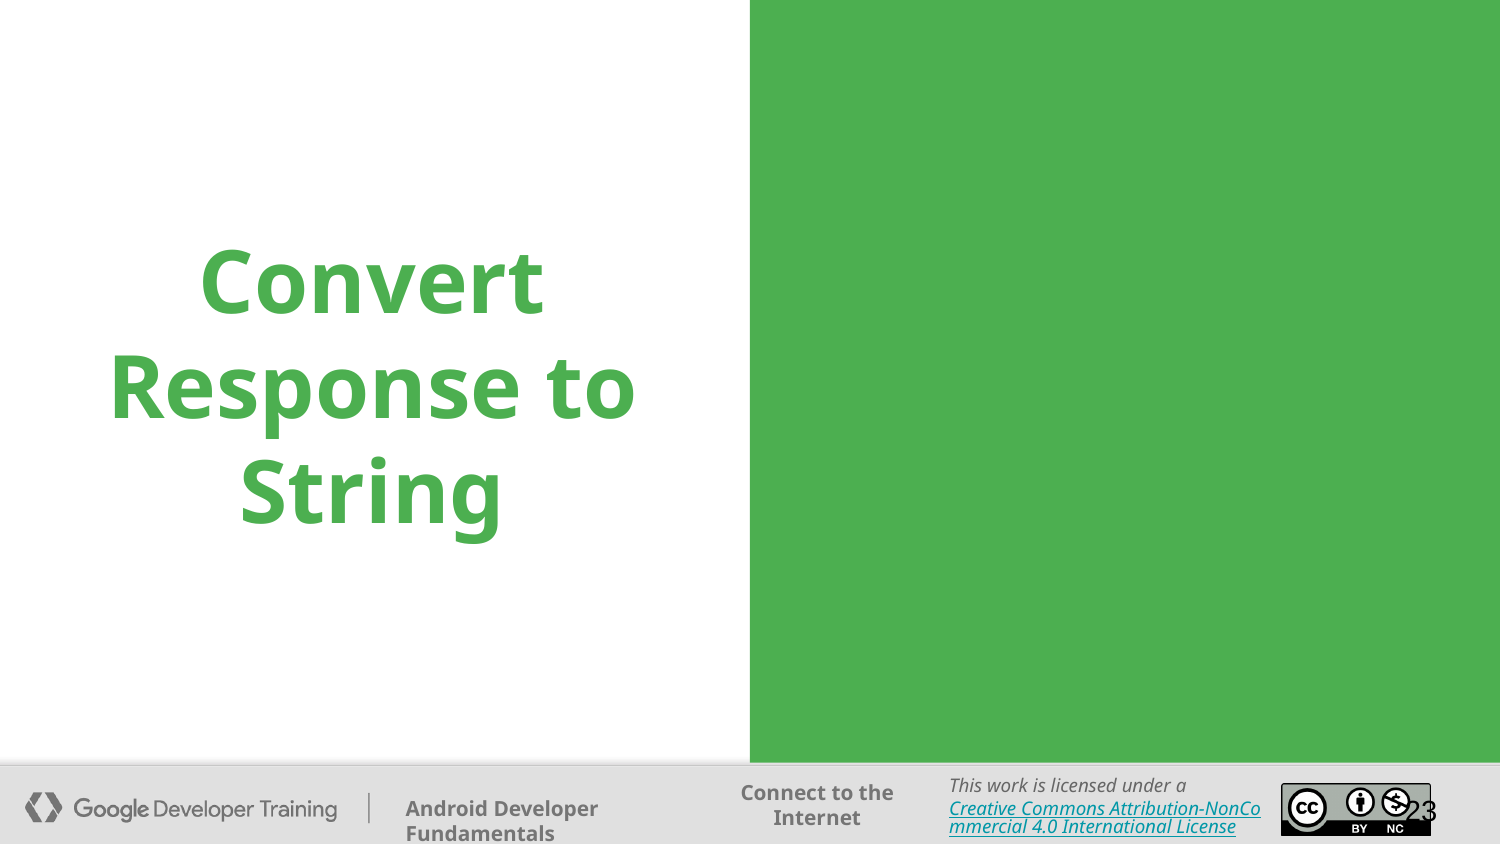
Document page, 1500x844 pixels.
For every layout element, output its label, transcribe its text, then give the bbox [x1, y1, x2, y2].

title Convert Response to String [43, 202, 702, 557]
picture [0, 0, 1500, 844]
slide_number ‹#› [1389, 777, 1480, 842]
